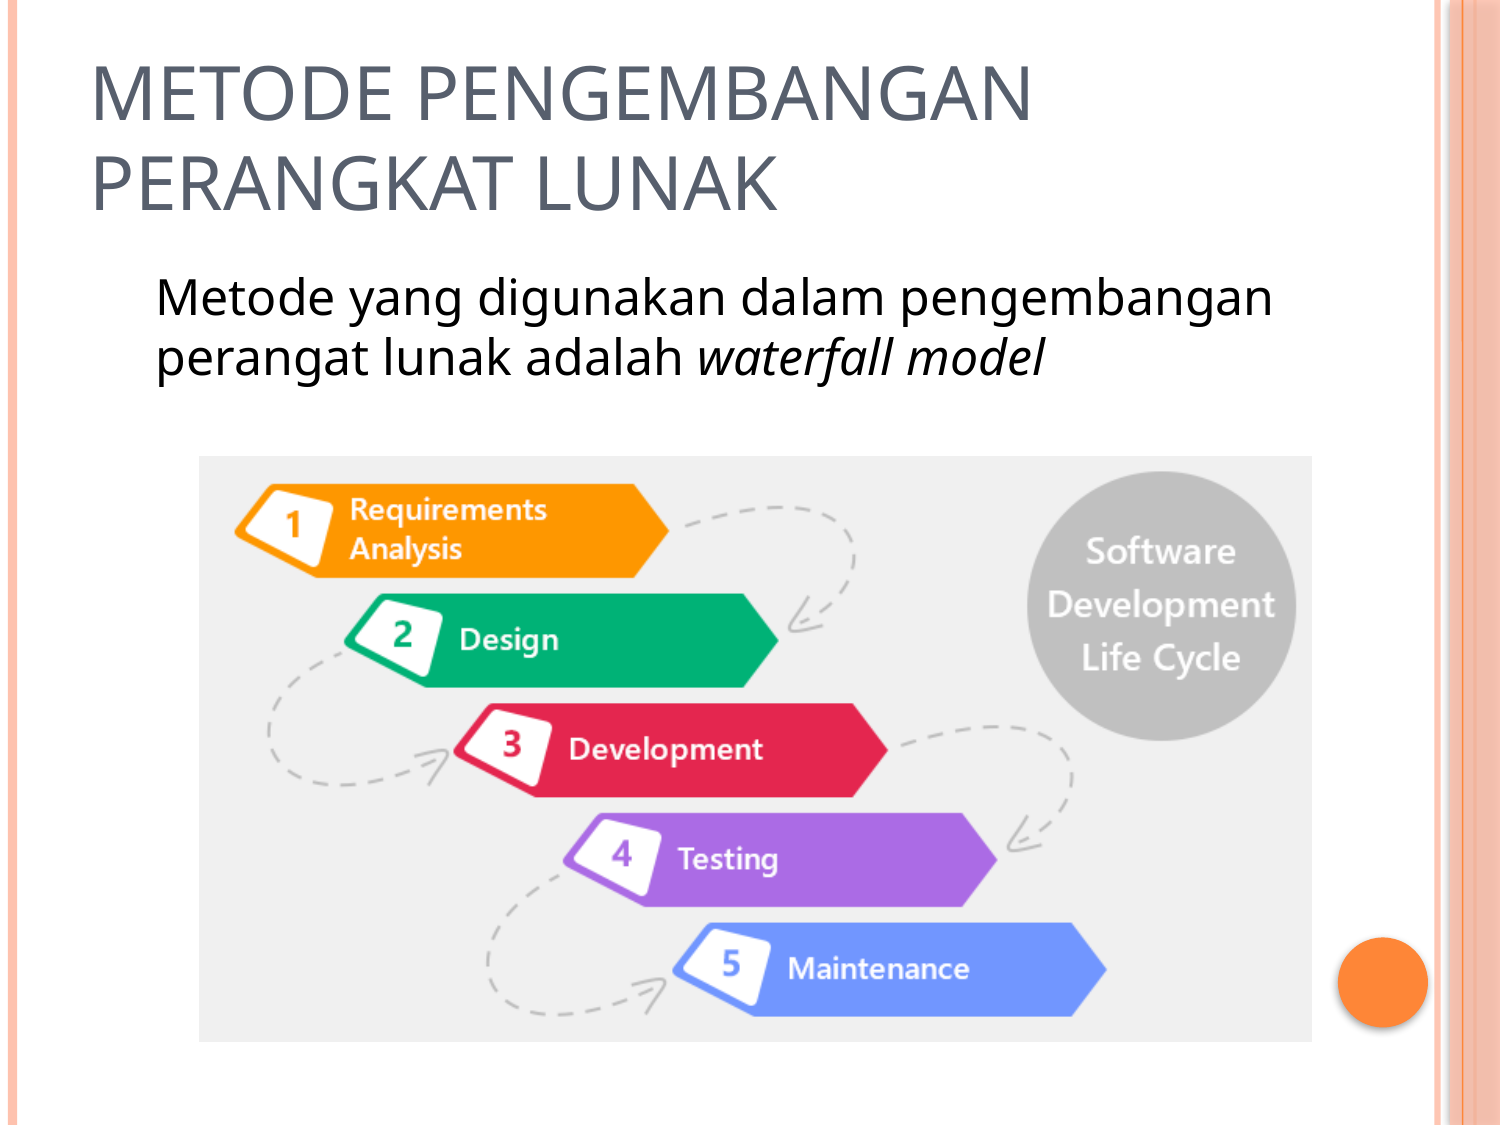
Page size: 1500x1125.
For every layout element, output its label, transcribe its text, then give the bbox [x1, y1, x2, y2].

text_box Metode yang digunakan dalam pengembangan perangat lunak adalah waterfall model [140, 257, 1348, 393]
title METODE PENGEMBANGAN PERANGKAT LUNAK [75, 45, 1300, 233]
picture [198, 456, 1313, 1042]
